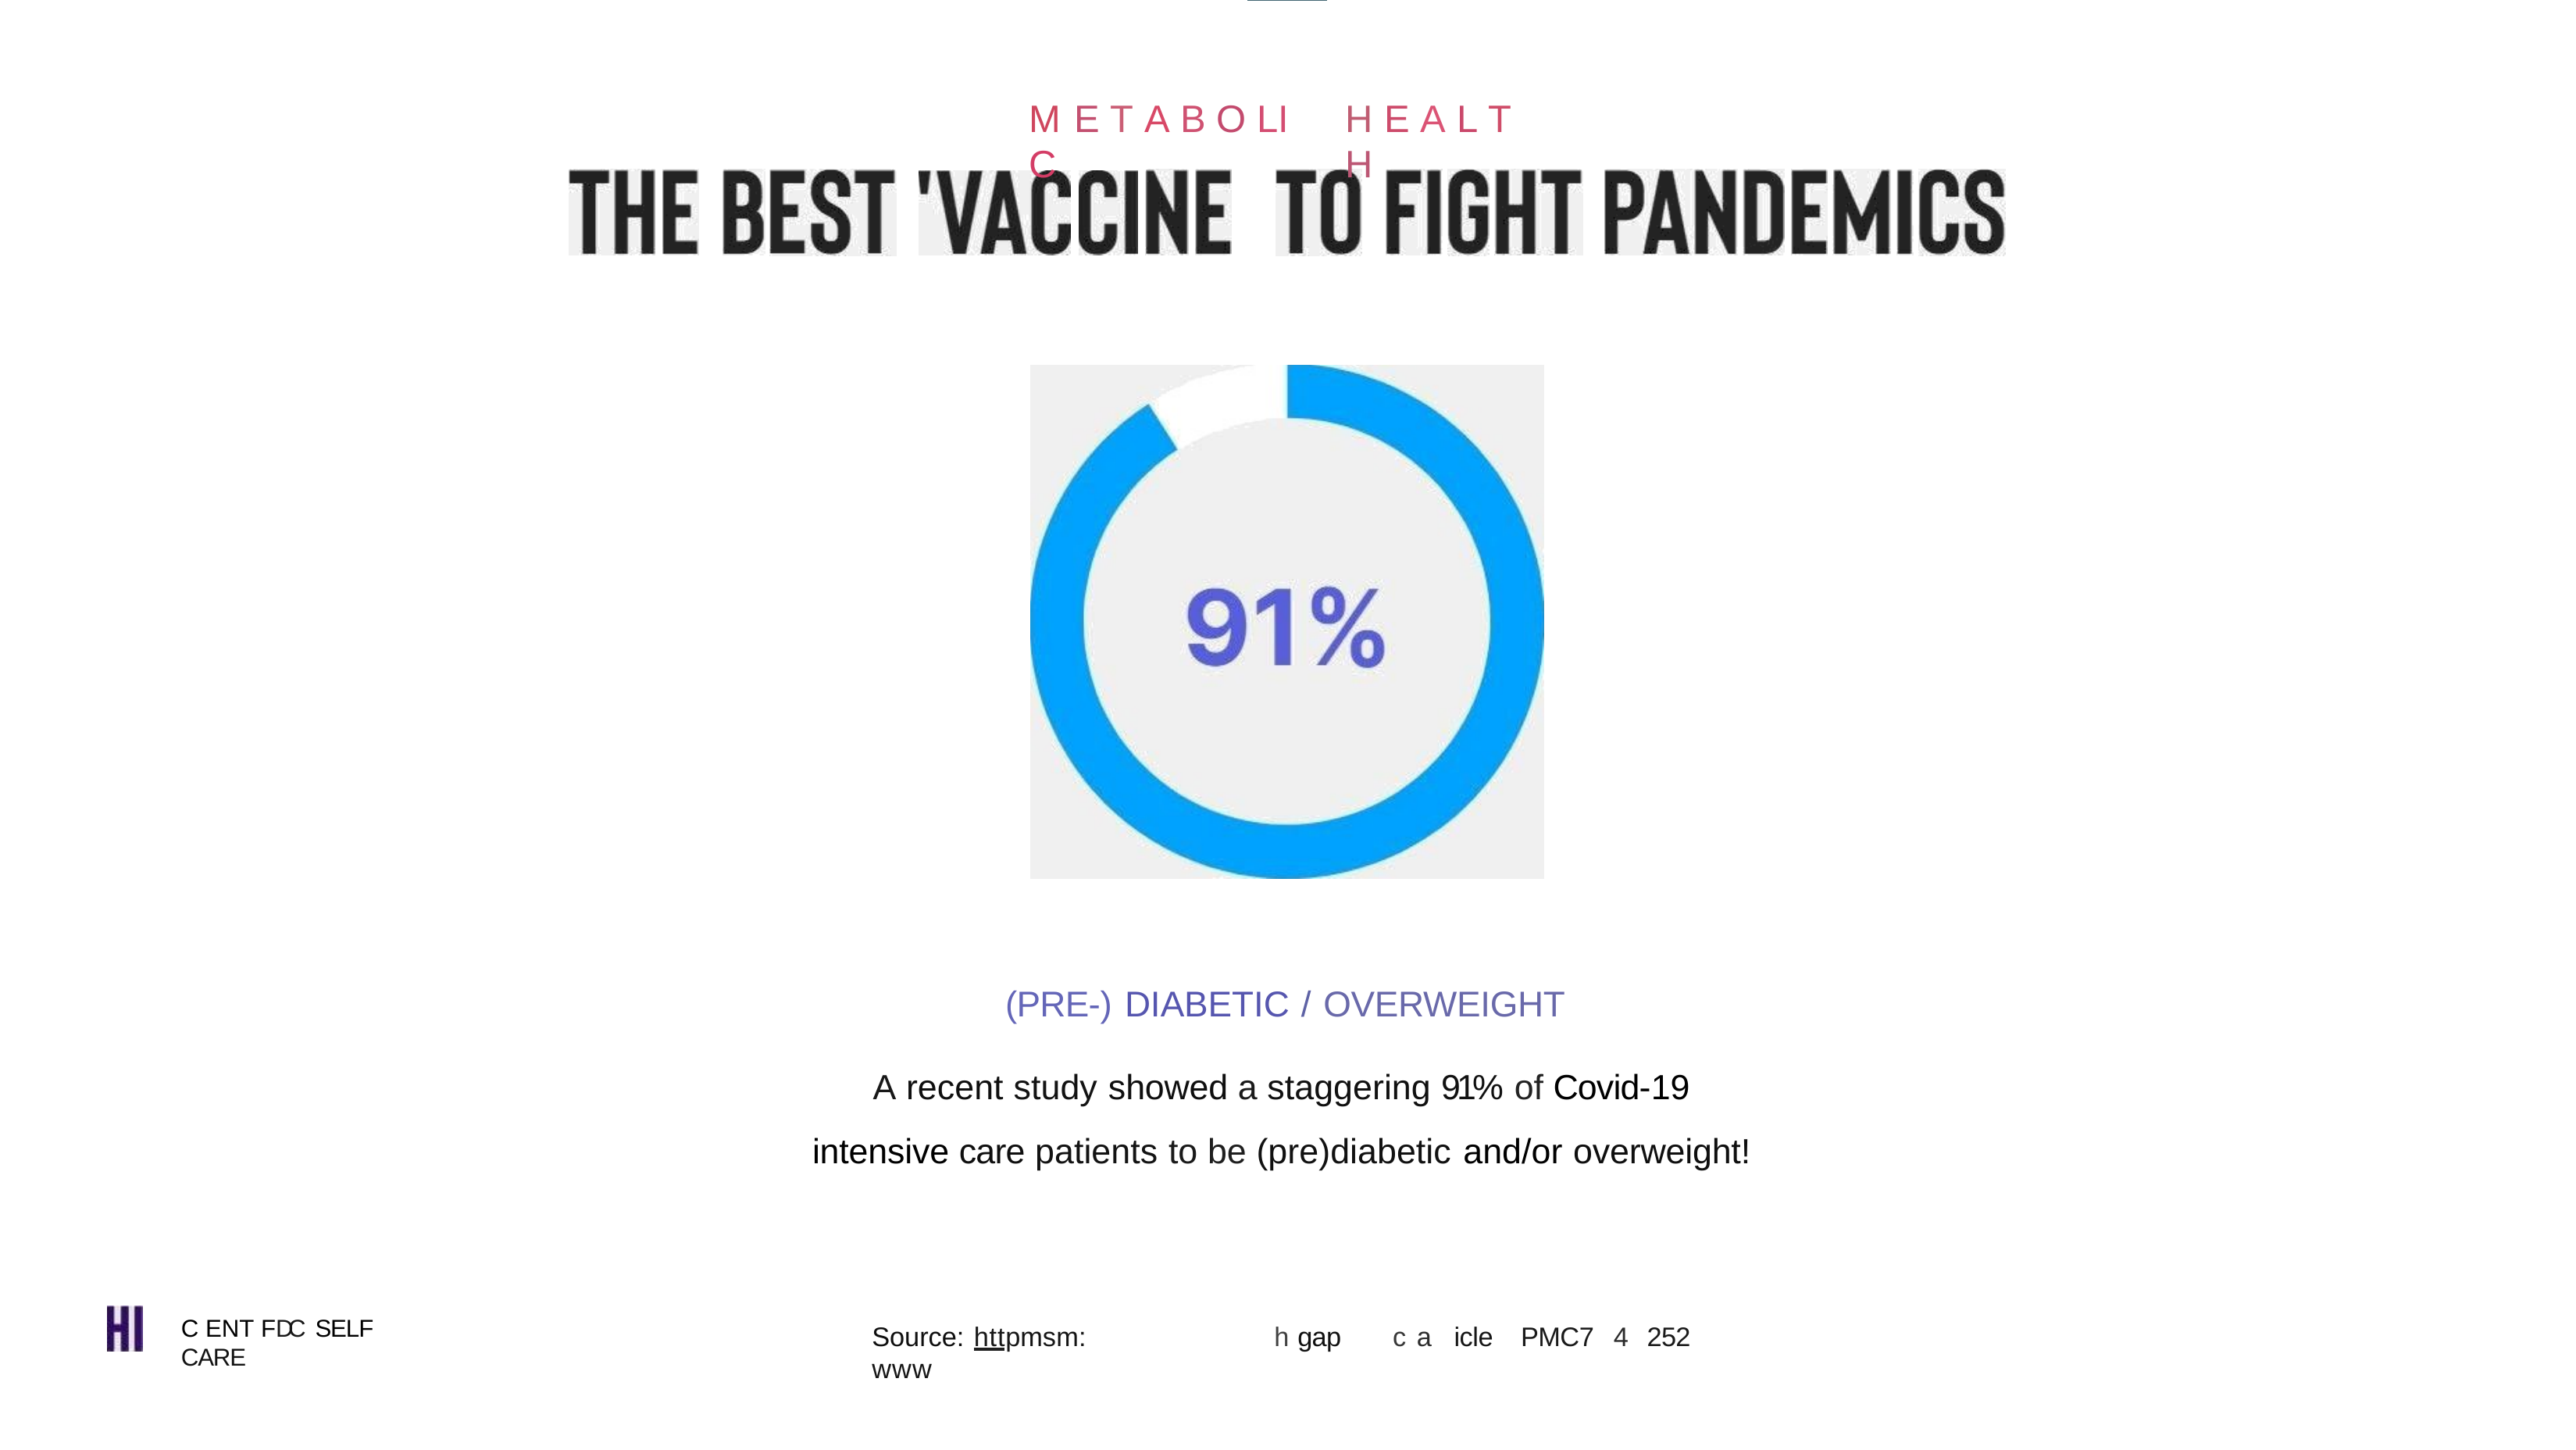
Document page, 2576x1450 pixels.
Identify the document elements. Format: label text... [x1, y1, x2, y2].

text_box h gap [1272, 1317, 1347, 1352]
picture [662, 169, 700, 255]
text_box Source: httpmsm: www [870, 1317, 1133, 1384]
text_box C ENT FDC SELF CARE [179, 1310, 433, 1372]
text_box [1790, 169, 1891, 255]
picture [1145, 169, 1190, 255]
text_box M E T A B O LI C [1027, 91, 1320, 186]
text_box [1896, 169, 2007, 257]
text_box 4 252 [1611, 1317, 1693, 1352]
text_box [1604, 169, 1785, 255]
picture [1195, 169, 1232, 255]
picture [107, 1305, 143, 1352]
picture [1276, 169, 1362, 257]
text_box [1386, 169, 1584, 257]
picture [569, 169, 655, 255]
picture [919, 170, 1071, 255]
text_box H E A L T H [1343, 91, 1541, 186]
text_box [722, 169, 897, 257]
picture [1078, 170, 1138, 255]
text_box (PRE-) DIABETIC / OVERWEIGHT A recent study showed a staggering 91% of Covid-19 intensive care patients to be (pre)diabetic and/or overweight! [801, 979, 1762, 1171]
picture [1029, 364, 1545, 880]
text_box c a icle PMC7 [1391, 1317, 1596, 1352]
